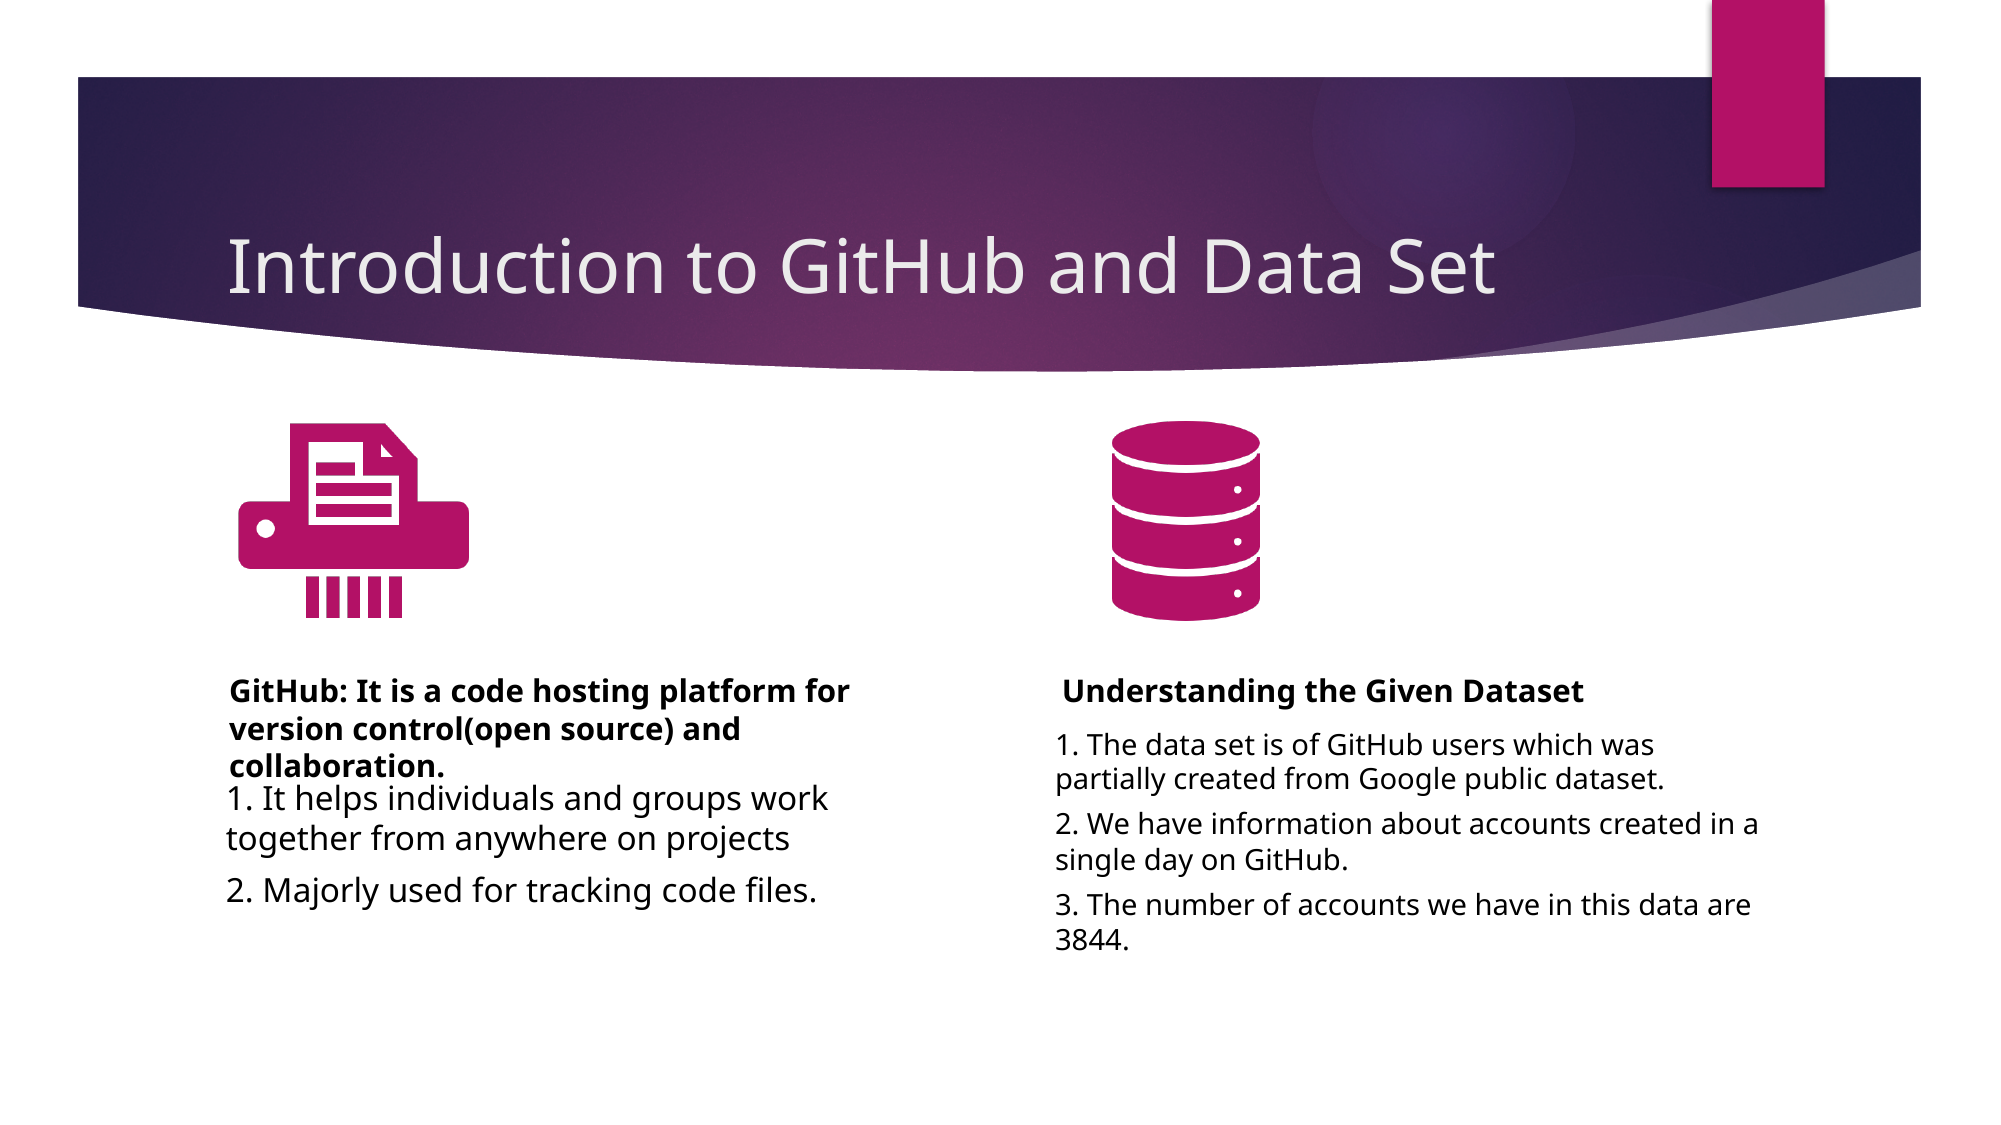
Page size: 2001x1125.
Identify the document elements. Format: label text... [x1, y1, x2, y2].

title Introduction to GitHub and Data Set [212, 172, 1788, 387]
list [110, 387, 1890, 1040]
